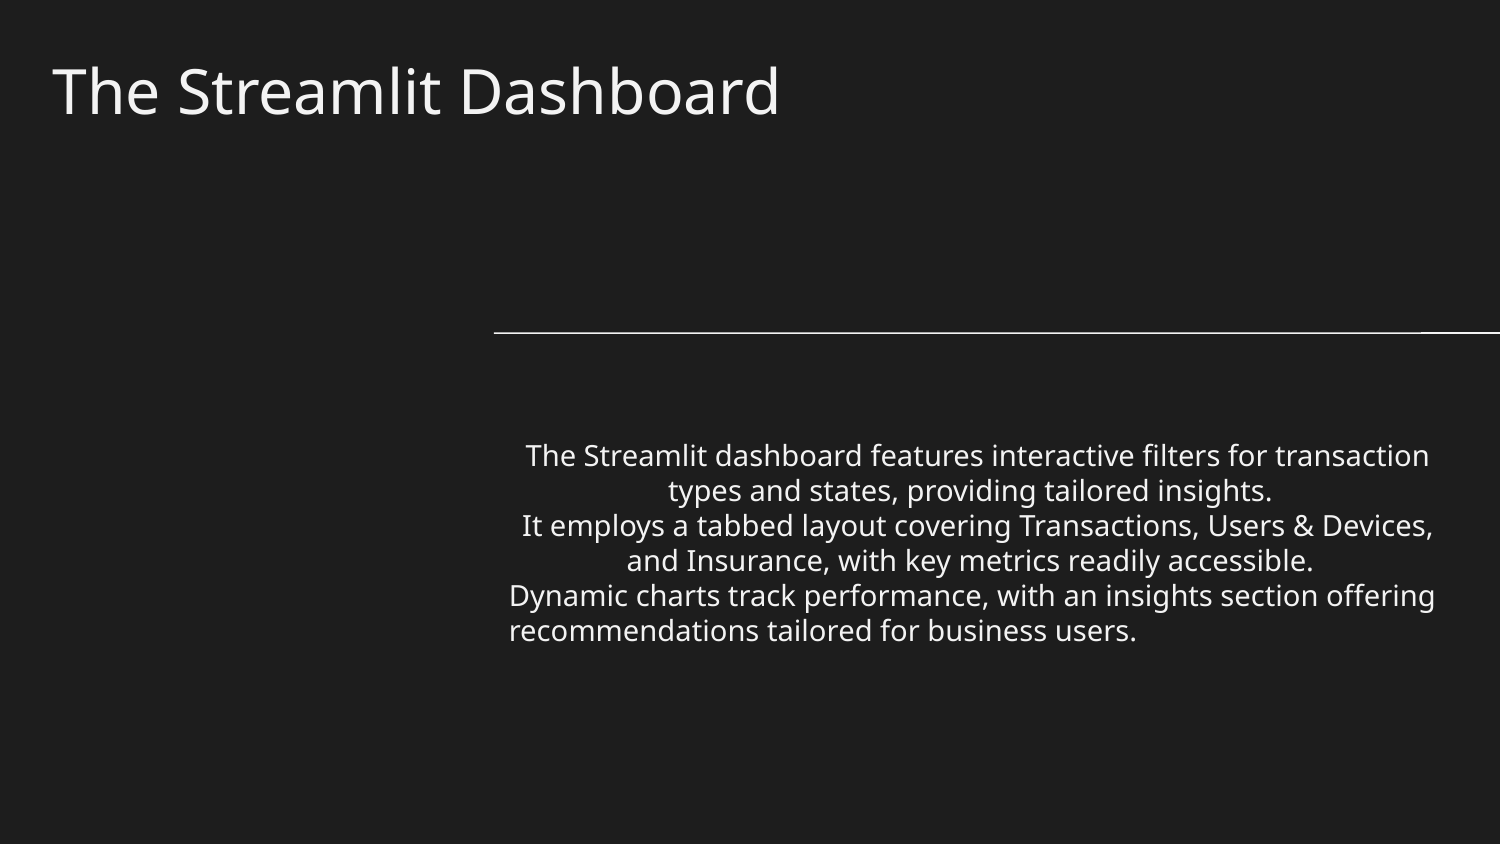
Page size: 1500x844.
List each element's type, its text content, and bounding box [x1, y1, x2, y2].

subtitle The Streamlit dashboard features interactive filters for transaction types and states, providing tailored insights. It employs a tabbed layout covering Transactions, Users & Devices, and Insurance, with key metrics readily accessible. Dynamic charts track performance, with an insights section offering recommendations tailored for business users. [493, 421, 1463, 807]
title The Streamlit Dashboard [37, 37, 1463, 152]
